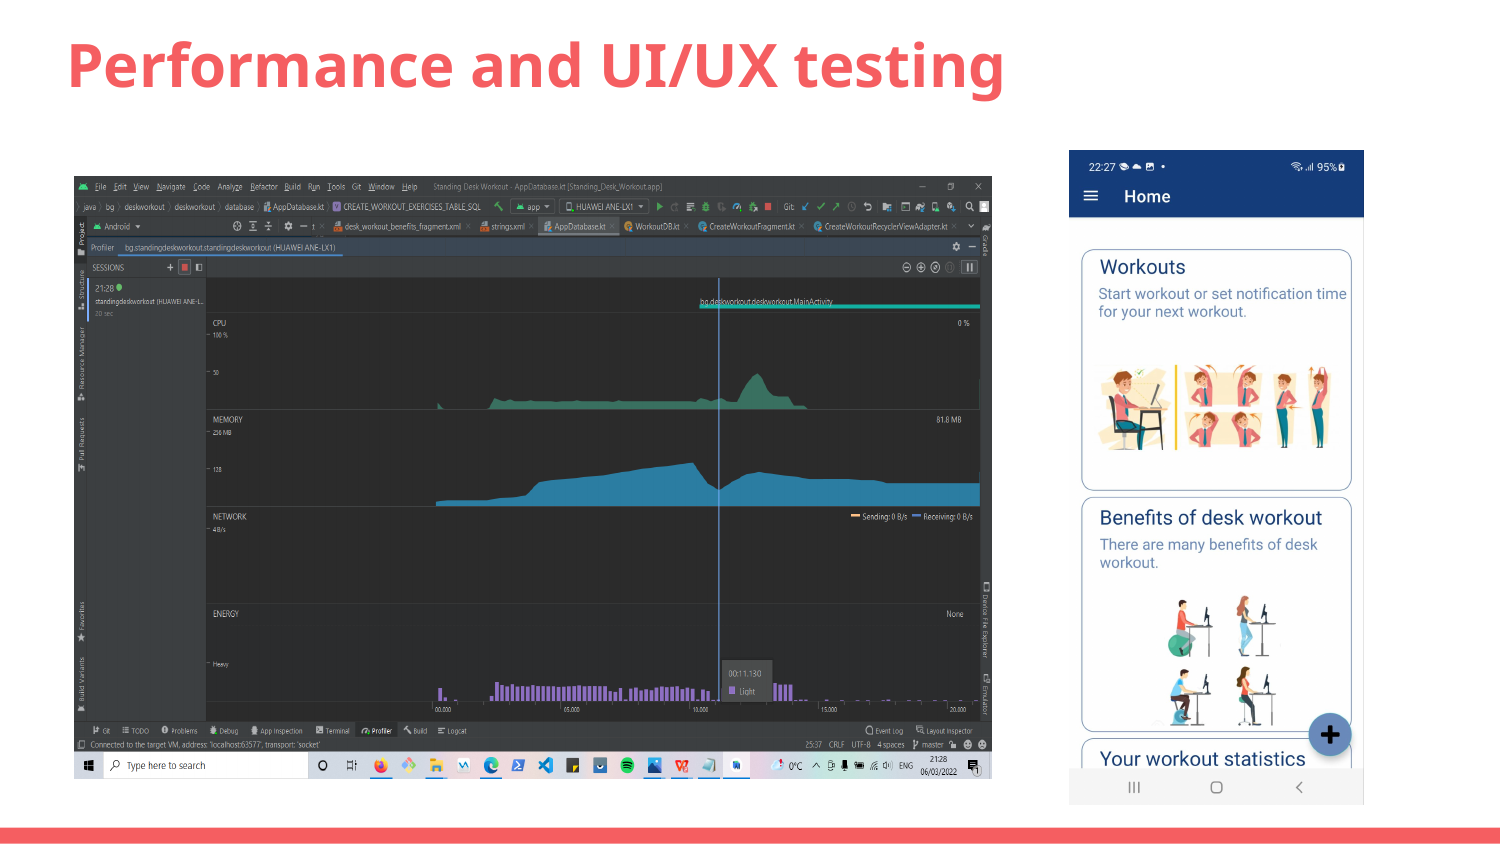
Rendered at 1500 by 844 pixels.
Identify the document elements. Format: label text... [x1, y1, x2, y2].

picture [1068, 149, 1365, 805]
picture [74, 175, 992, 779]
title Performance and UI/UX testing [51, 11, 1449, 115]
